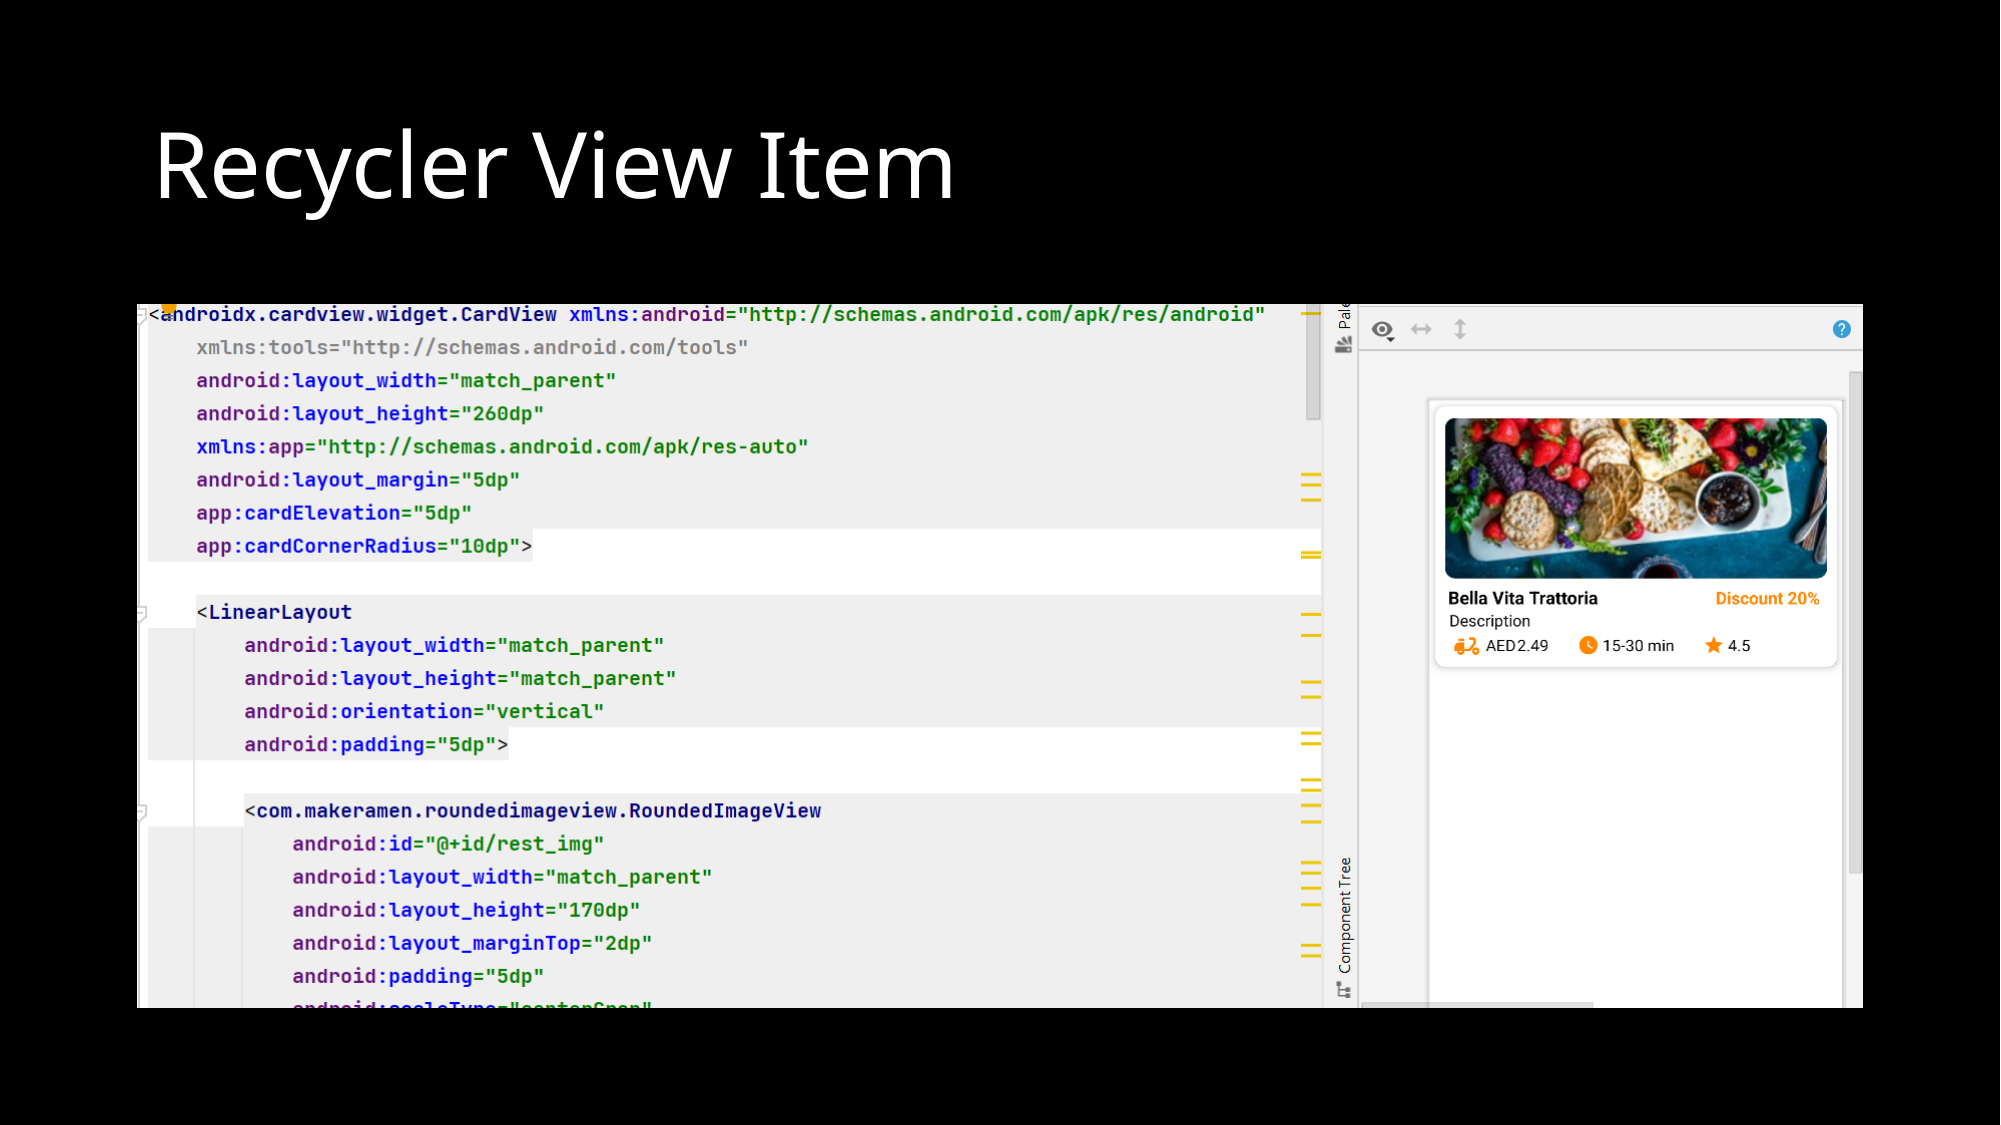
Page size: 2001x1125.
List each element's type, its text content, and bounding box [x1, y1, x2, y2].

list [137, 304, 1863, 1008]
title Recycler View Item [137, 59, 1863, 278]
